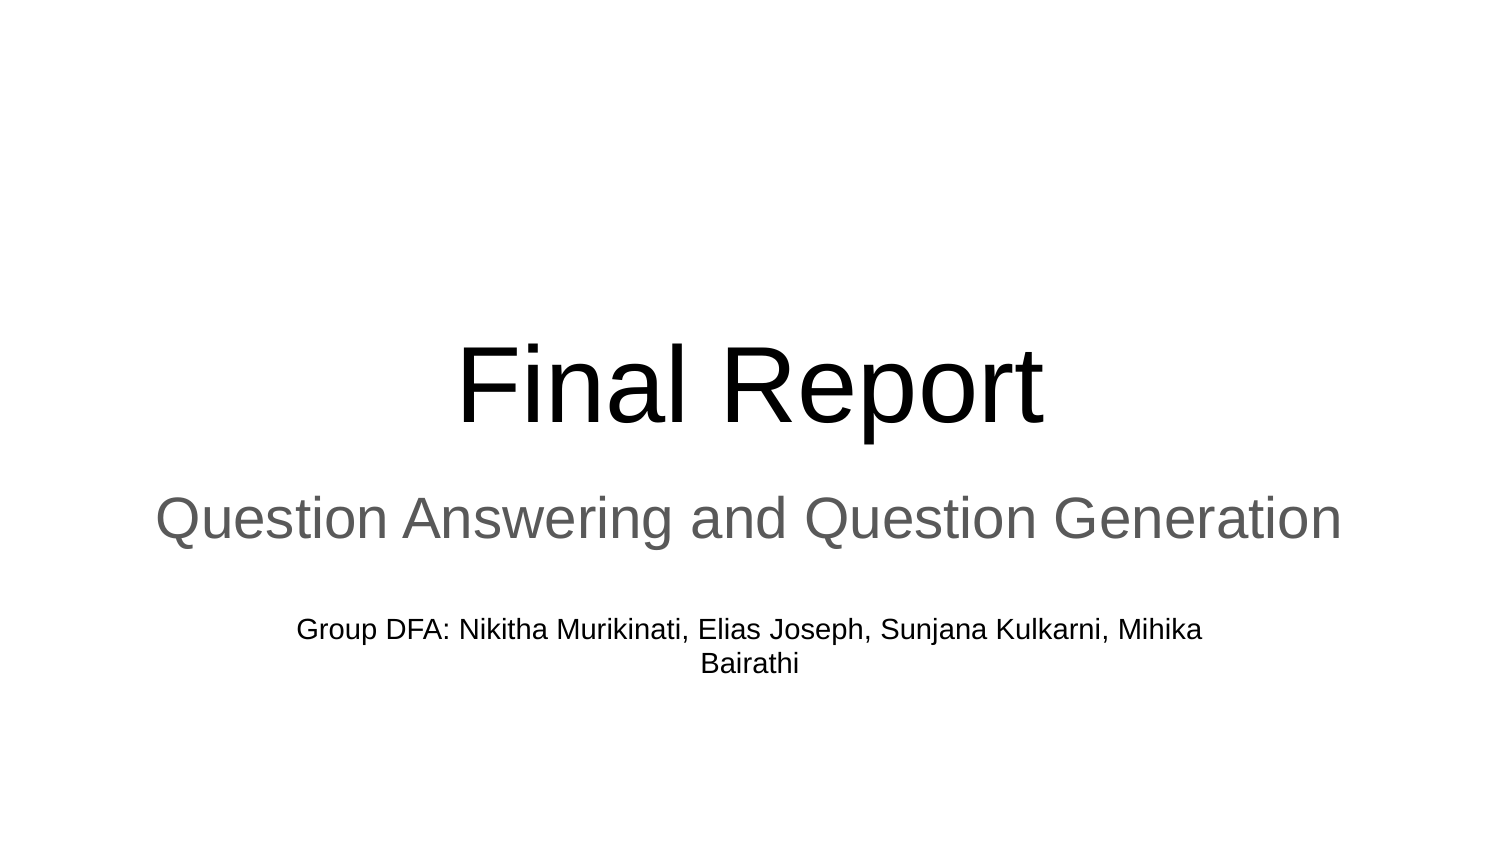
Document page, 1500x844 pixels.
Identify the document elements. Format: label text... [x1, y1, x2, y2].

subtitle Question Answering and Question Generation [51, 464, 1449, 595]
title Final Report [51, 122, 1449, 459]
text_box Group DFA: Nikitha Murikinati, Elias Joseph, Sunjana Kulkarni, Mihika Bairathi [228, 594, 1272, 681]
